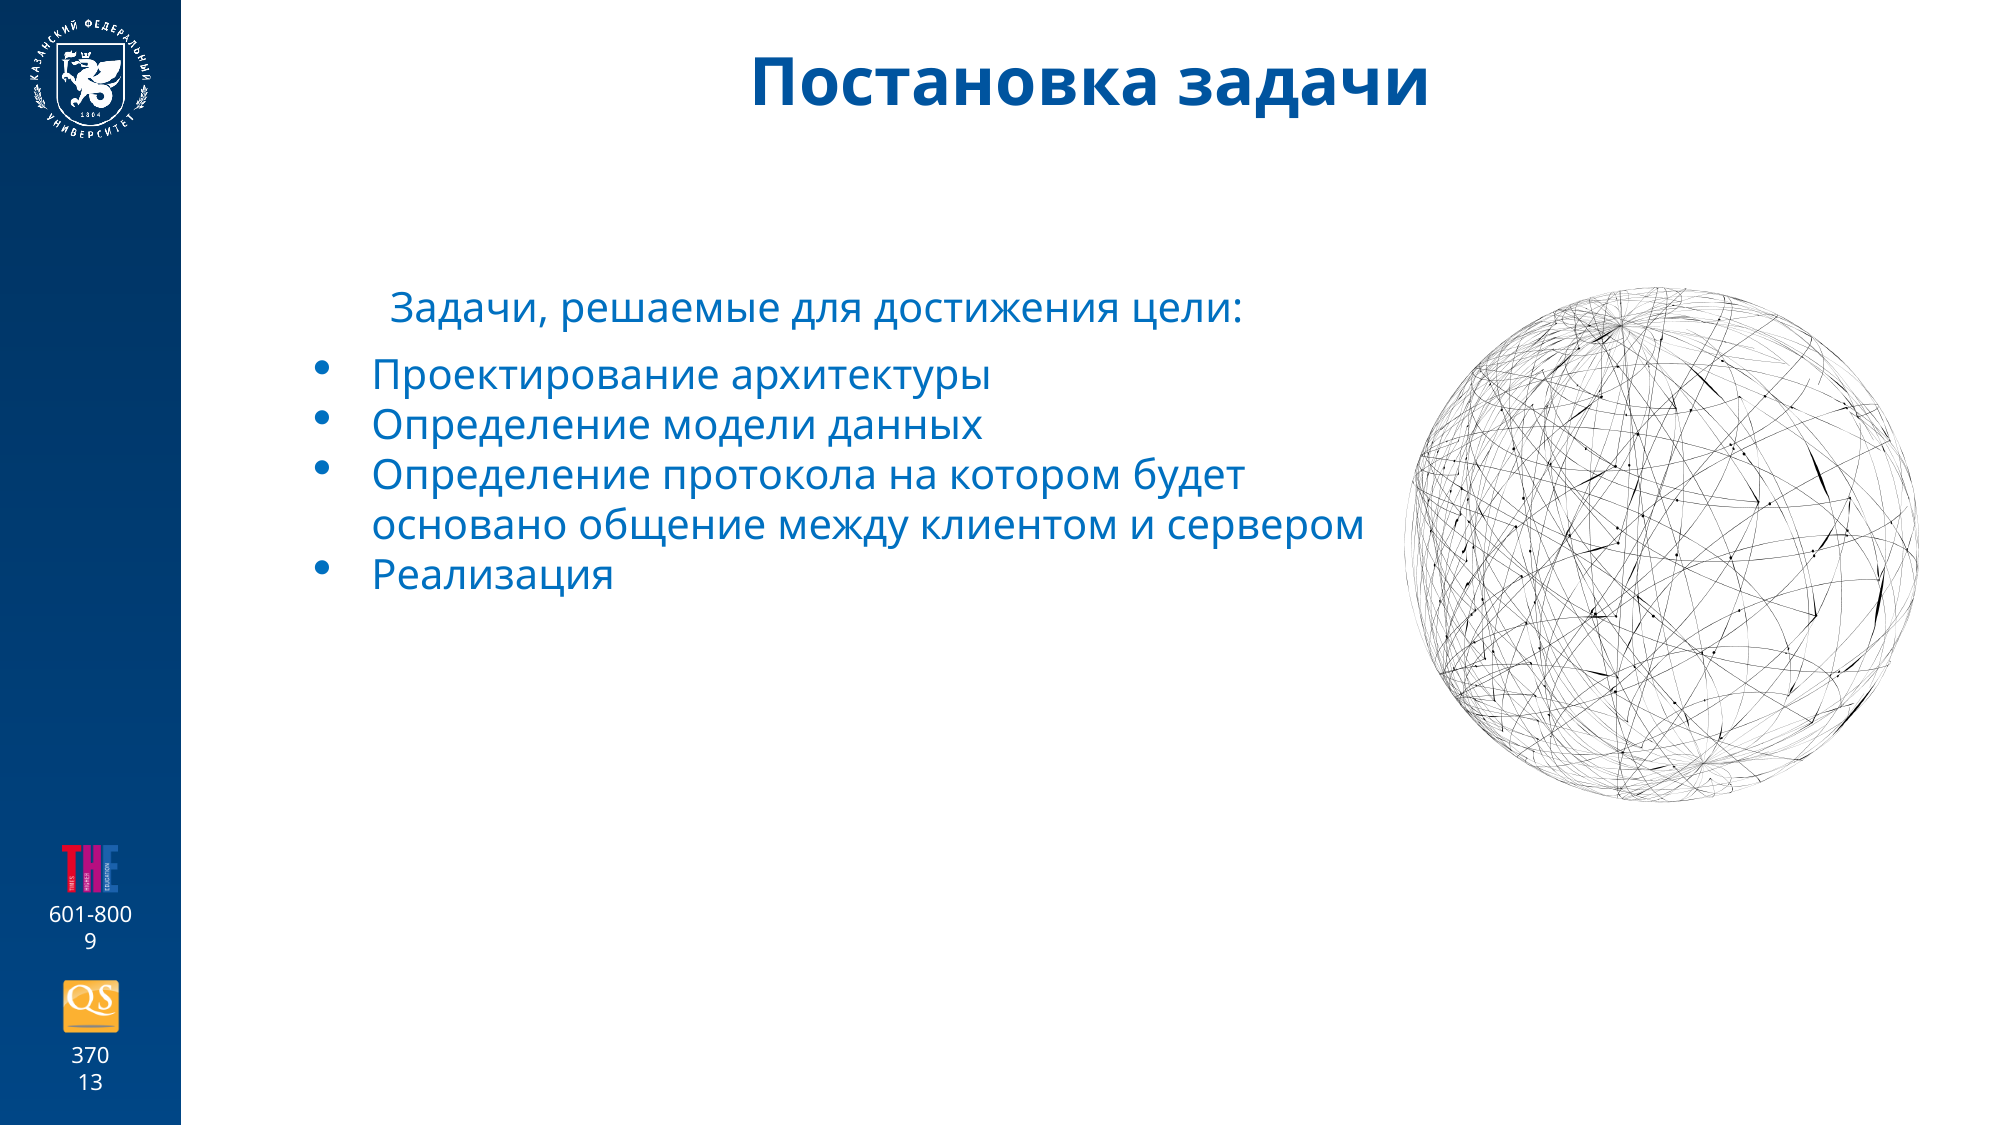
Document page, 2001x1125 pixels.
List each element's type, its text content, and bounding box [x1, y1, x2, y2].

text_box [0, 0, 182, 1125]
picture [51, 967, 130, 1045]
text_box 601-800 9 [18, 893, 163, 962]
picture [62, 840, 119, 896]
text_box 370 13 [18, 1034, 163, 1103]
text_box Задачи, решаемые для достижения цели: Проектирование архитектуры Определение модели данных Определение протокола на котором будет основано общение между клиентом и сервером Реализация [300, 273, 1377, 606]
text_box Постановка задачи [287, 31, 1894, 126]
picture [29, 19, 151, 138]
picture [1377, 273, 1948, 810]
